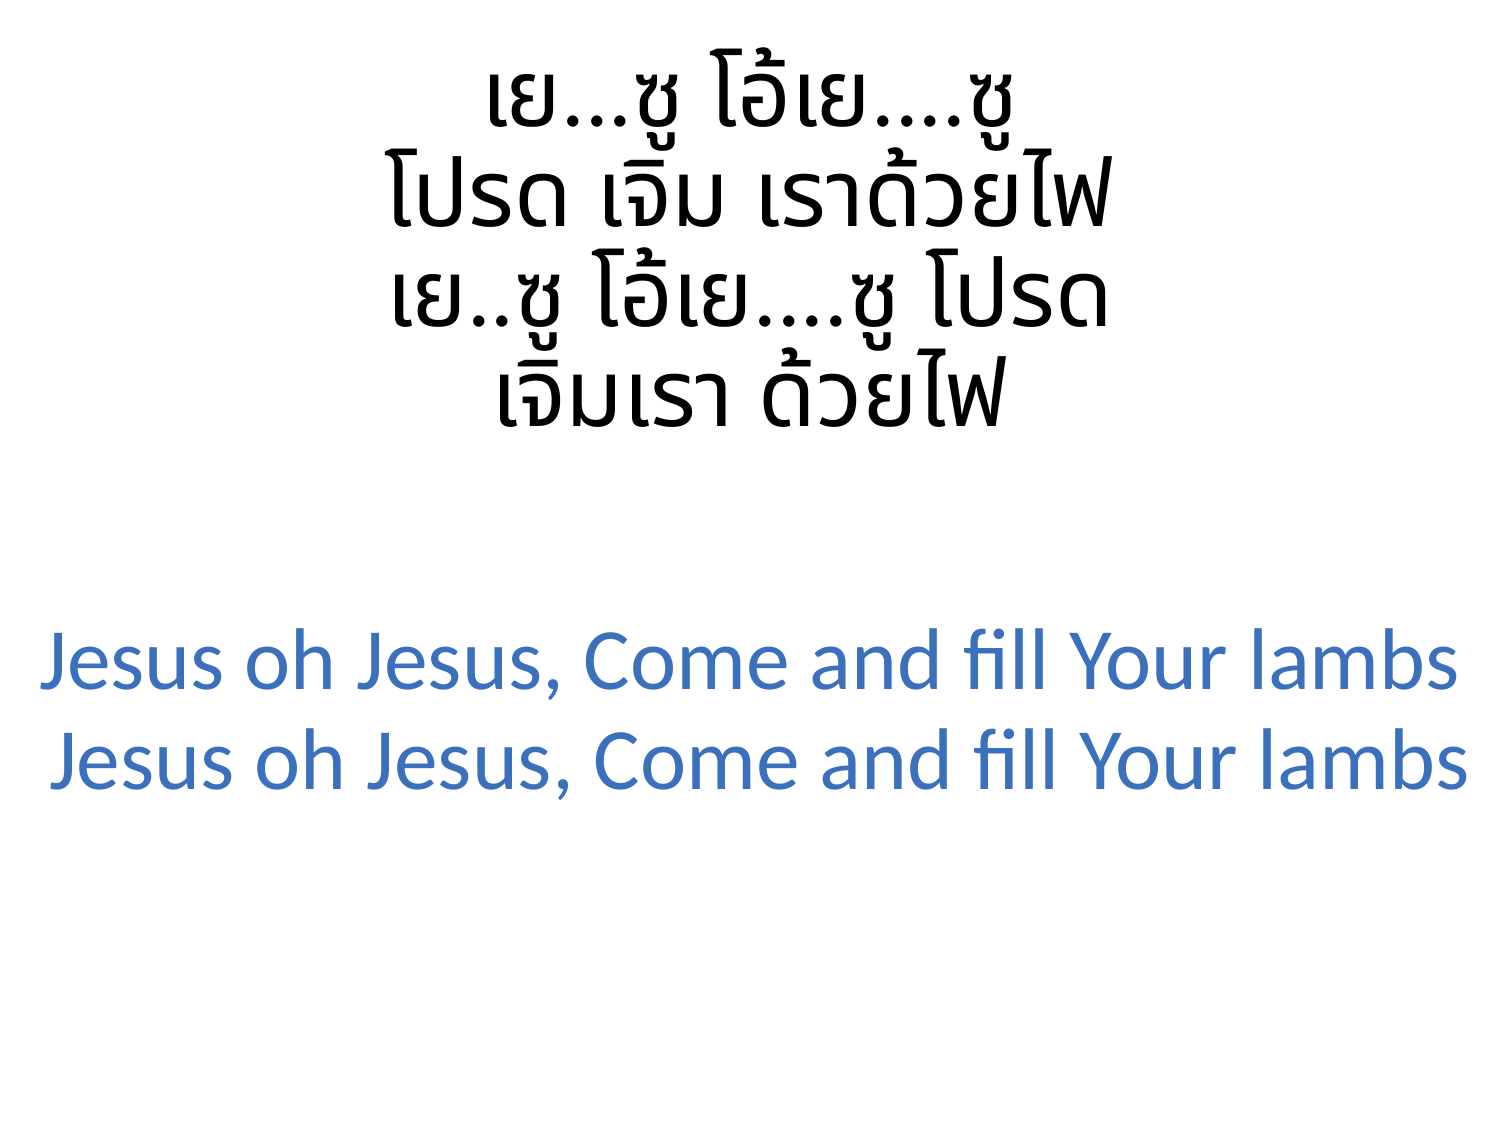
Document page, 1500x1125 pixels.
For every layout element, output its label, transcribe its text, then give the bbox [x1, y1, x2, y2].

text_box Jesus oh Jesus, Come and fill Your lambs Jesus oh Jesus, Come and fill Your lambs [14, 600, 1486, 915]
text_box เย...ซู โอ้เย....ซู โปรด เจิม เราด้วยไฟ เย..ซู โอ้เย....ซู โปรด เจิมเรา ด้วยไฟ [369, 37, 1131, 453]
